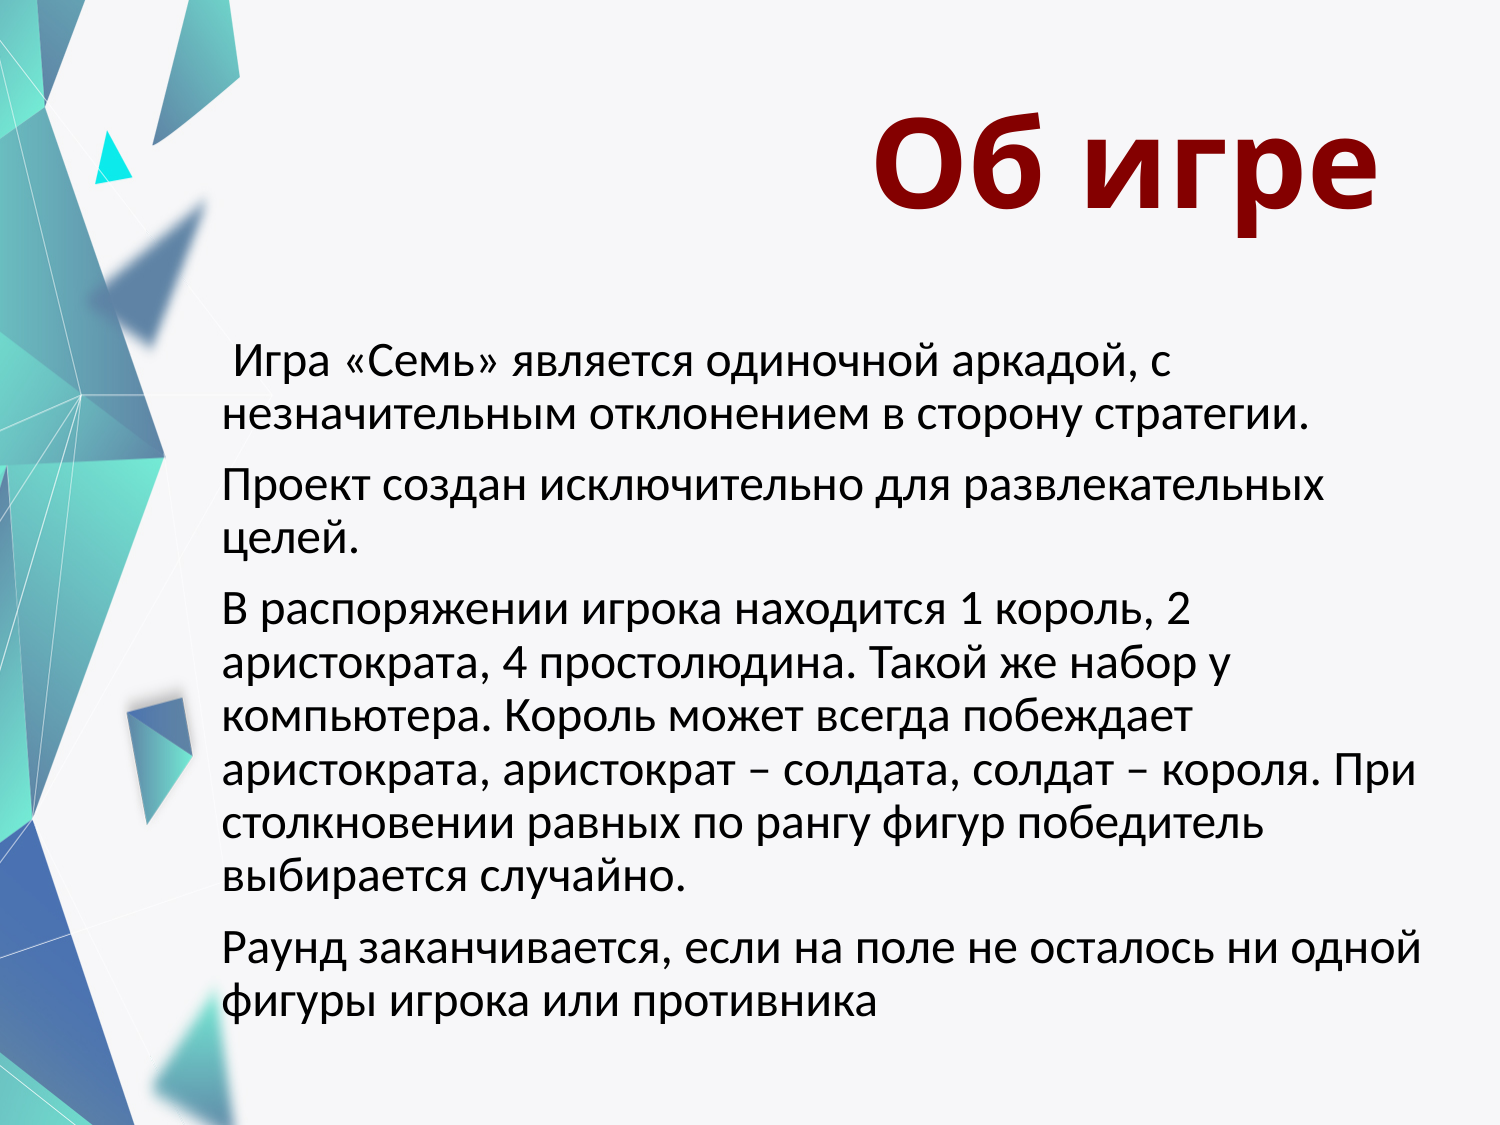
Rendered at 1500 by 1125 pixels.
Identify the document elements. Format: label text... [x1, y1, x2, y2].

picture [0, 0, 1500, 1125]
list Игра «Семь» является одиночной аркадой, с незначительным отклонением в сторону стратегии. Проект создан исключительно для развлекательных целей. В распоряжении игрока находится 1 король, 2 аристократа, 4 простолюдина. Такой же набор у компьютера. Король может всегда побеждает аристократа, аристократ – солдата, солдат – короля. При столкновении равных по рангу фигур победитель выбирается случайно. Раунд заканчивается, если на поле не осталось ни одной фигуры игрока или противника [206, 325, 1457, 1040]
title Об игре [103, 59, 1397, 278]
